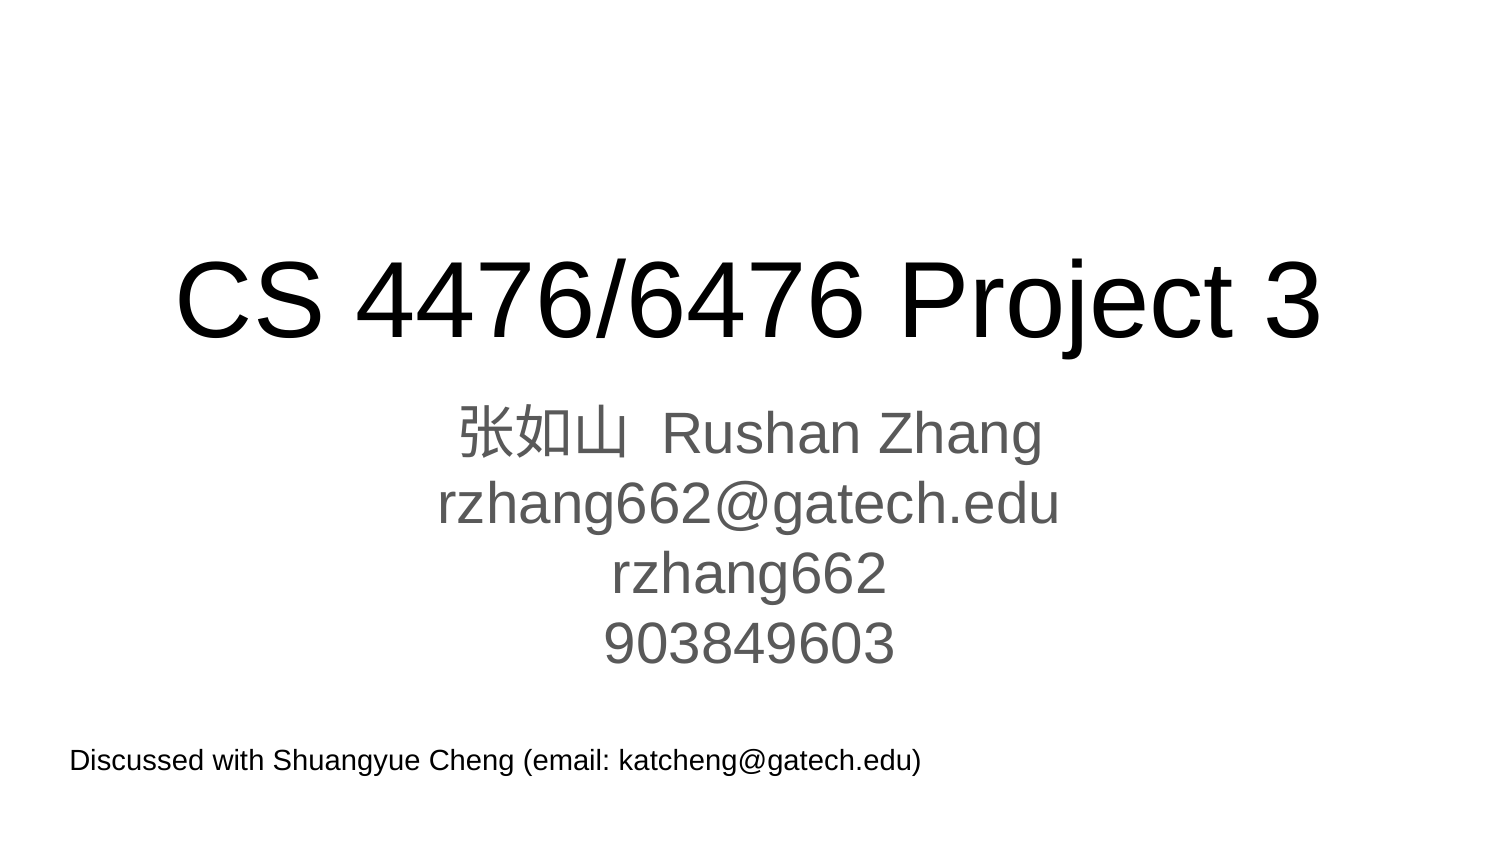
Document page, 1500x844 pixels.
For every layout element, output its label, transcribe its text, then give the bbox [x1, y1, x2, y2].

text_box 张如山 Rushan Zhang rzhang662@gatech.edu rzhang662 903849603 [51, 380, 1449, 676]
text_box CS 4476/6476 Project 3 [51, 37, 1449, 375]
text_box Discussed with Shuangyue Cheng (email: katcheng@gatech.edu) [54, 726, 1098, 792]
